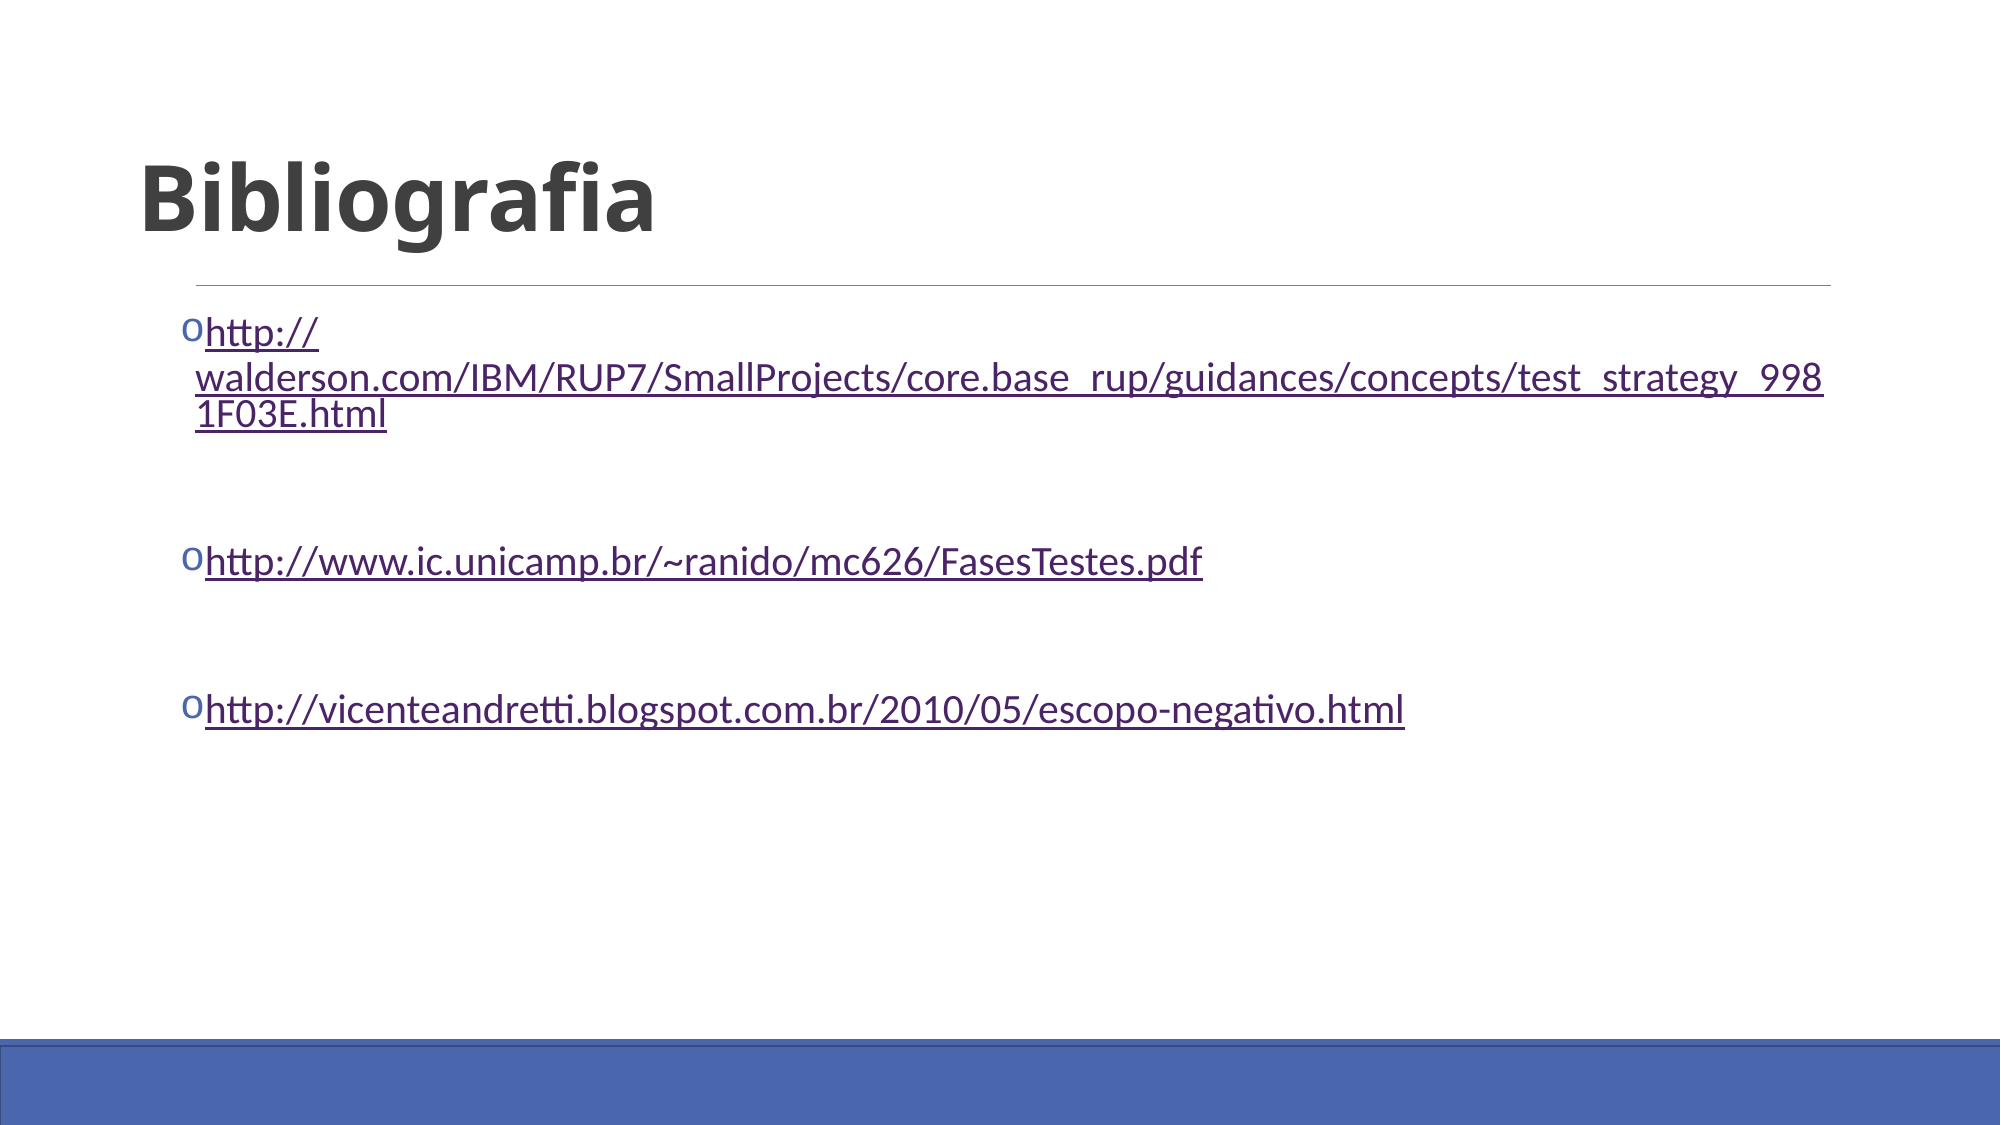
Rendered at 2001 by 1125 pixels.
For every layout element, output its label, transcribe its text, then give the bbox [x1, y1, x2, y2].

text_box [0, 1045, 2000, 1125]
text_box Bibliografia [122, 114, 1287, 258]
list http://walderson.com/IBM/RUP7/SmallProjects/core.base_rup/guidances/concepts/test_strategy_9981F03E.html http://www.ic.unicamp.br/~ranido/mc626/FasesTestes.pdf http://vicenteandretti.blogspot.com.br/2010/05/escopo-negativo.html [179, 302, 1831, 963]
